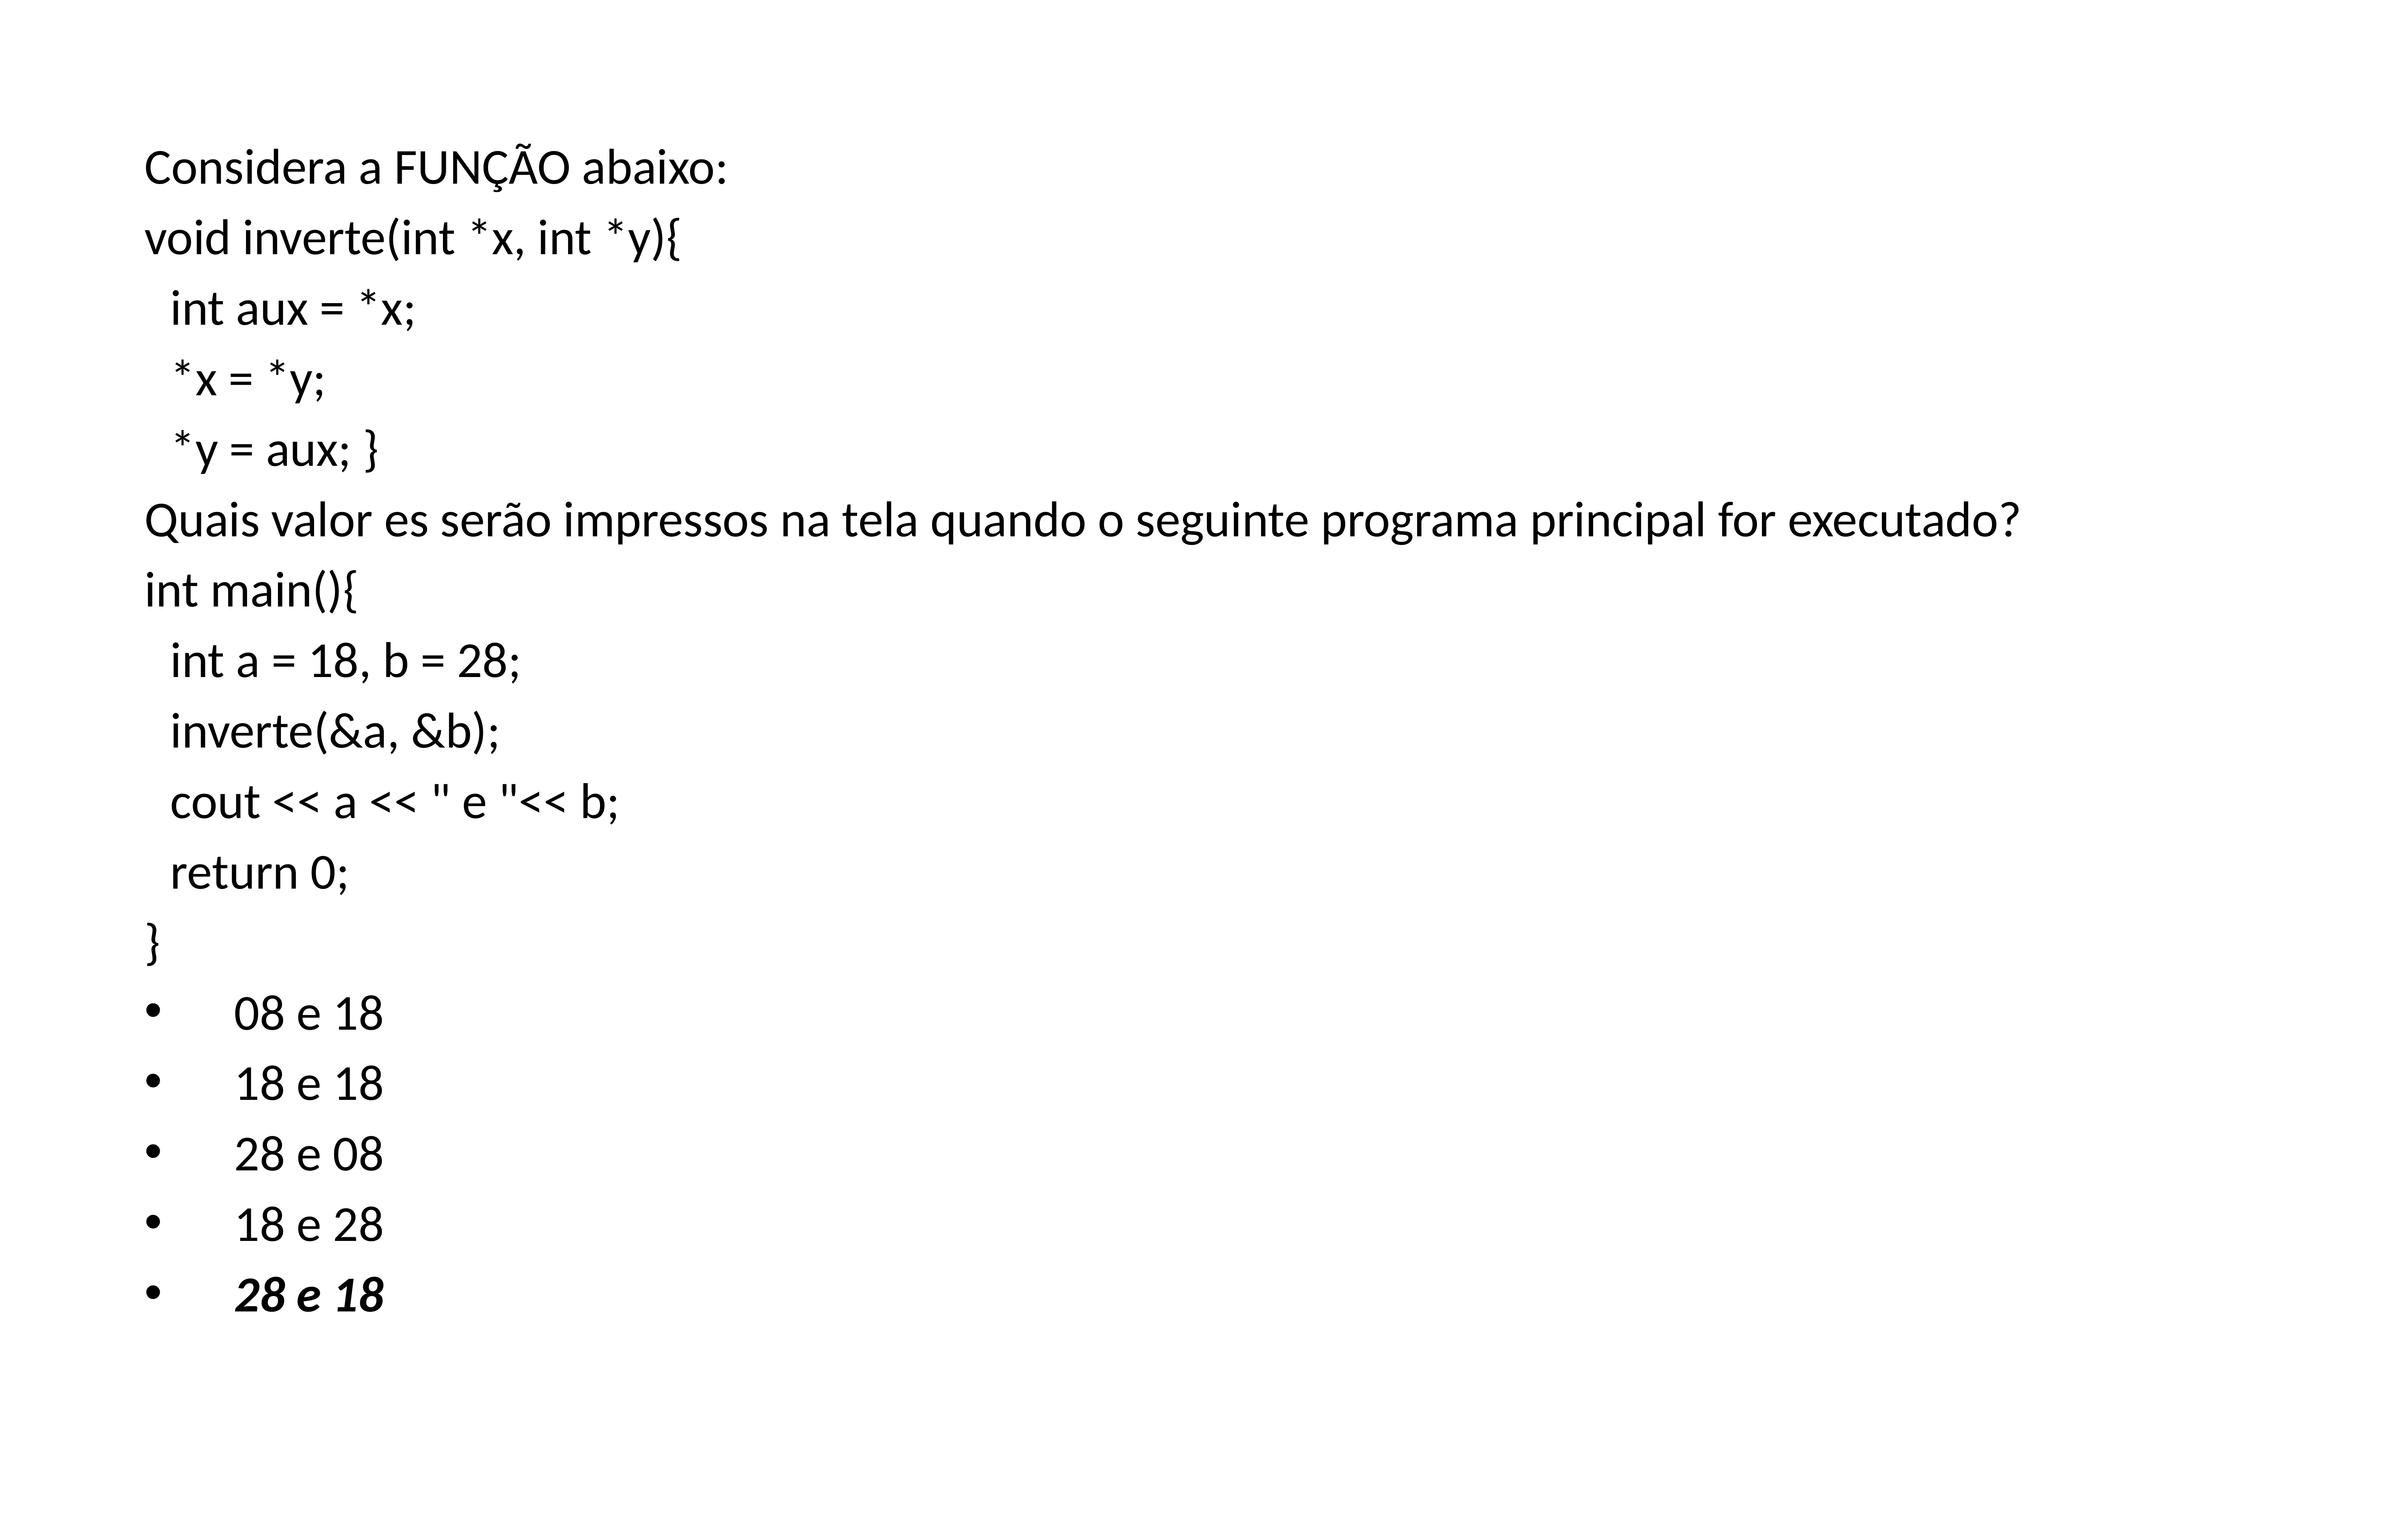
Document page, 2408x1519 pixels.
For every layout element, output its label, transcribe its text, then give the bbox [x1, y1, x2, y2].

list Considera a FUNÇÃO abaixo: void inverte(int *x, int *y){ int aux = *x; *x = *y; *y = aux; } Quais valor es serão impressos na tela quando o seguinte programa principal for executado? int main(){ int a = 18, b = 28; inverte(&a, &b); cout << a << " e "<< b; return 0; } 08 e 18 18 e 18 28 e 08 18 e 28 28 e 18 [120, 121, 2288, 1357]
